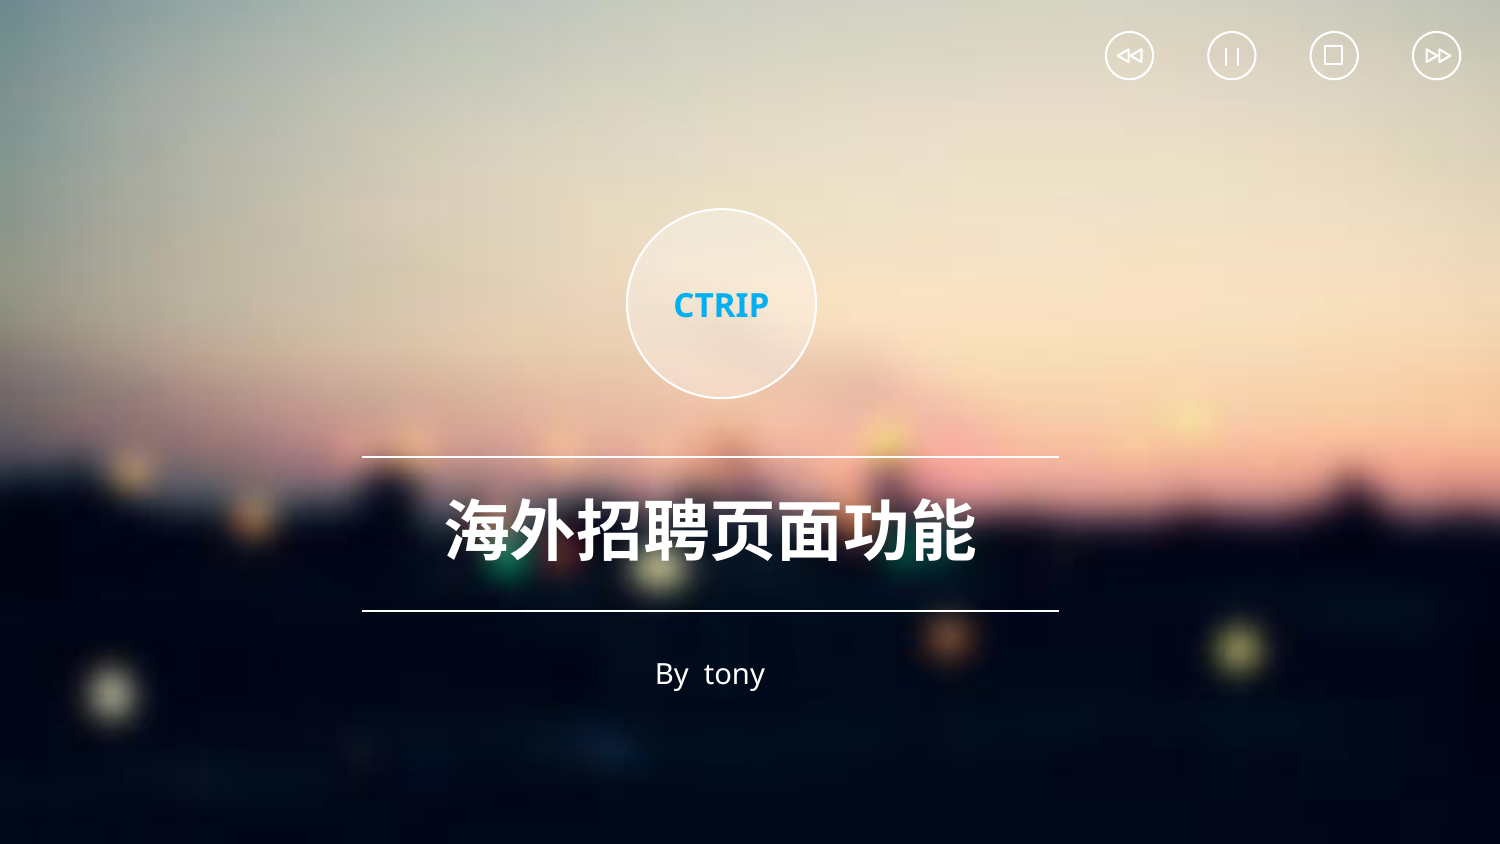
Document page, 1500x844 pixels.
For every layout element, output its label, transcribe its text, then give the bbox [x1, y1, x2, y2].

text_box CTRIP [624, 207, 819, 401]
text_box By tony [456, 647, 965, 698]
picture [0, 0, 1500, 844]
text_box 海外招聘页面功能 [361, 480, 1059, 576]
